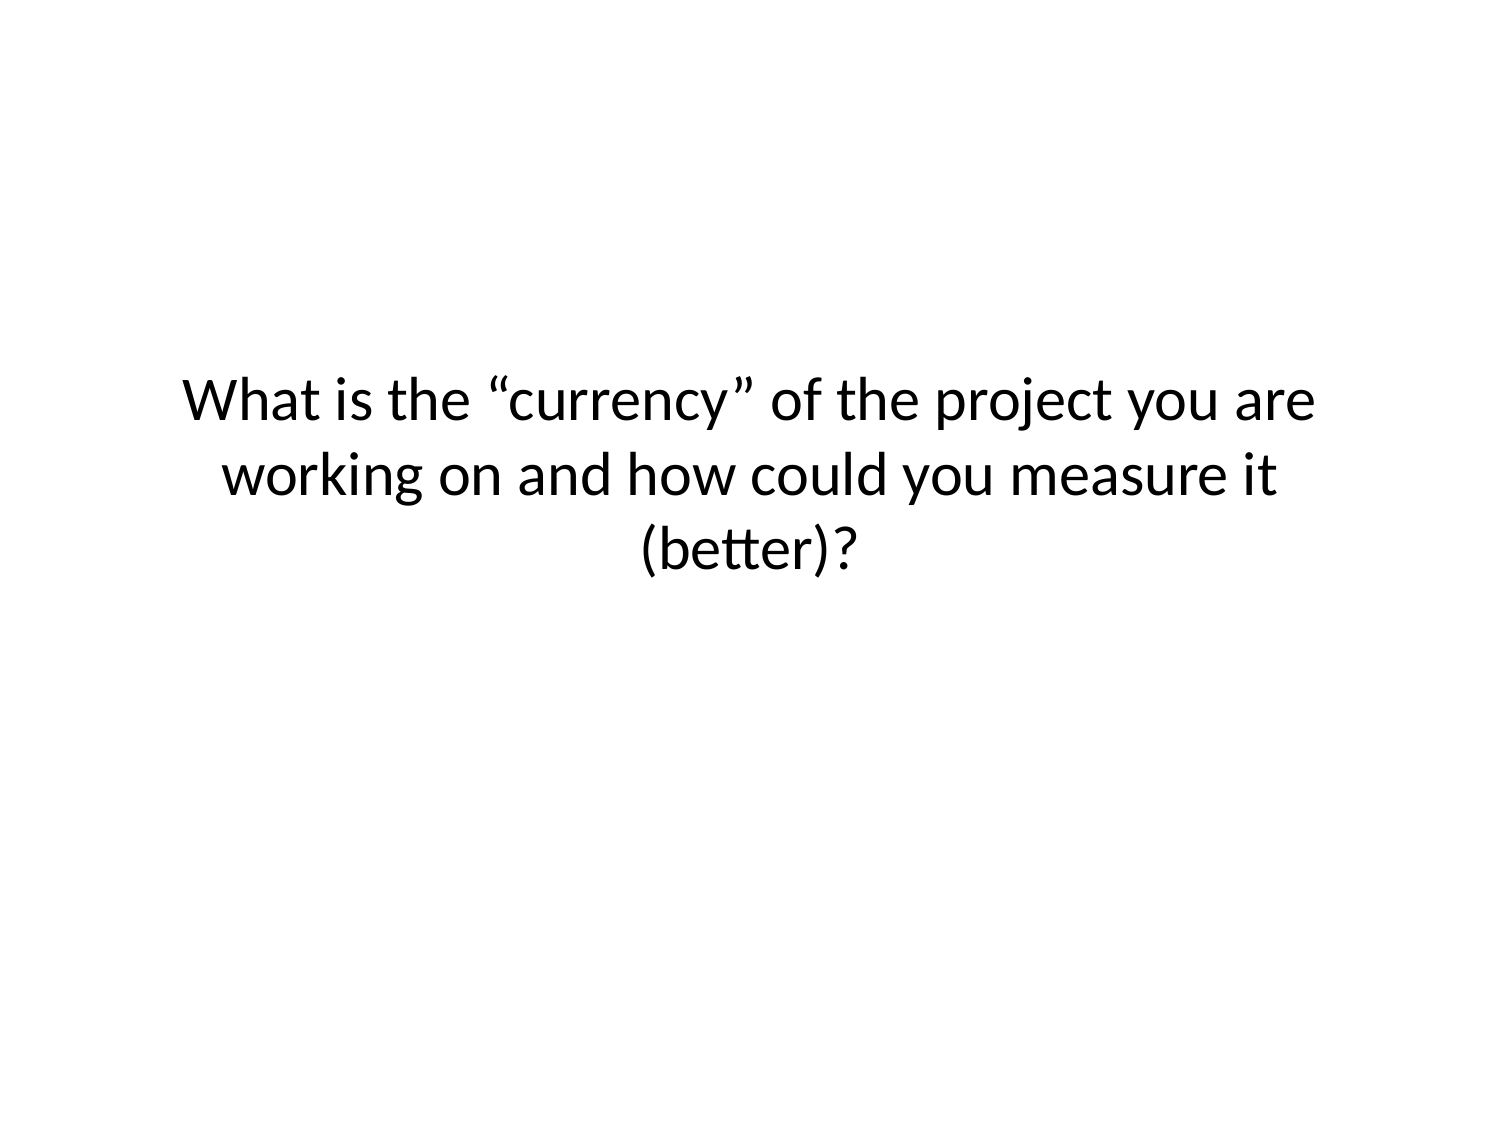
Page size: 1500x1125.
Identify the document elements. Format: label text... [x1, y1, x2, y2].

title What is the “currency” of the project you are working on and how could you measure it (better)? [112, 349, 1388, 591]
